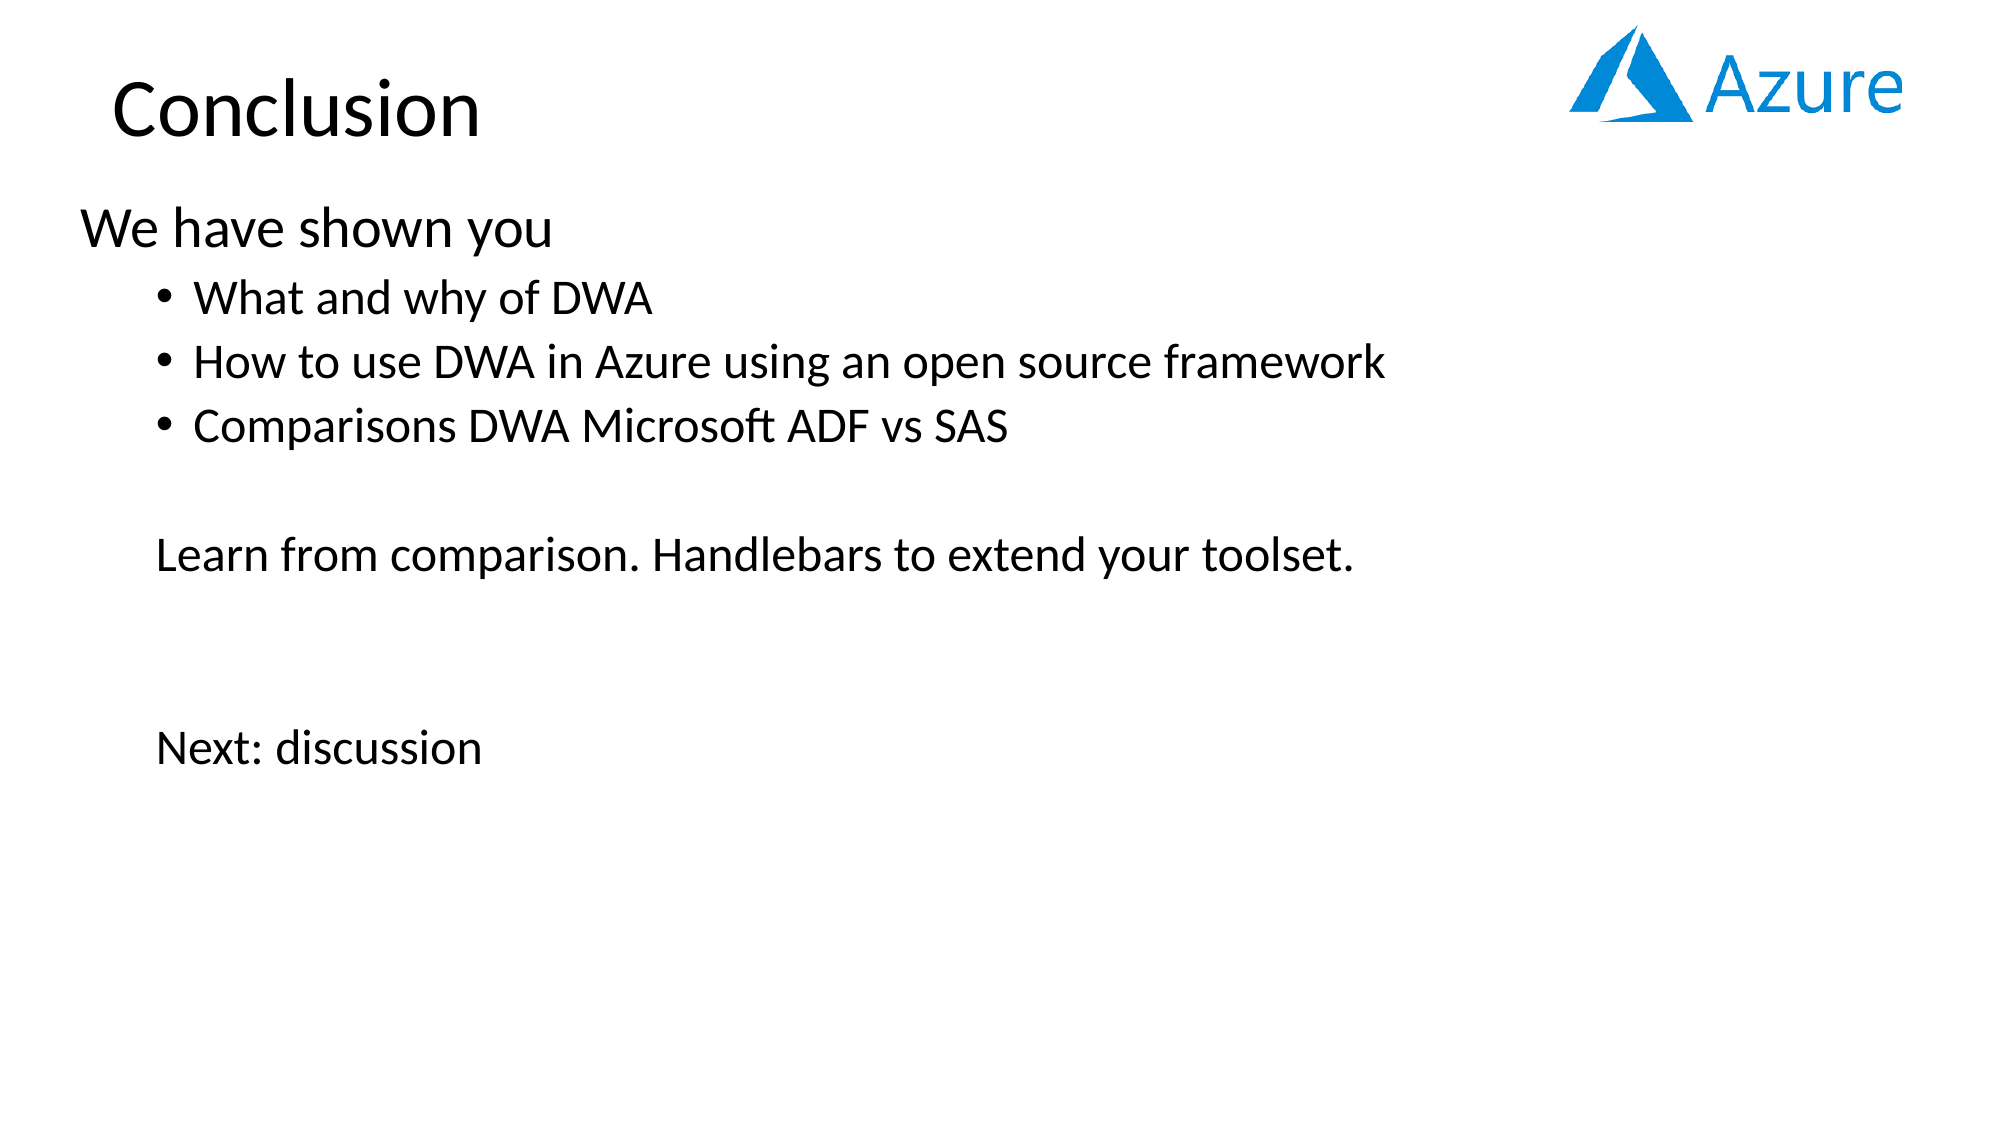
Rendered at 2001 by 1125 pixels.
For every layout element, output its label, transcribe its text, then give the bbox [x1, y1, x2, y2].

text_box Conclusion [98, 45, 986, 161]
list We have shown you What and why of DWA How to use DWA in Azure using an open source framework Comparisons DWA Microsoft ADF vs SAS Learn from comparison. Handlebars to extend your toolset. Next: discussion [65, 190, 1935, 904]
picture [1569, 25, 1902, 122]
